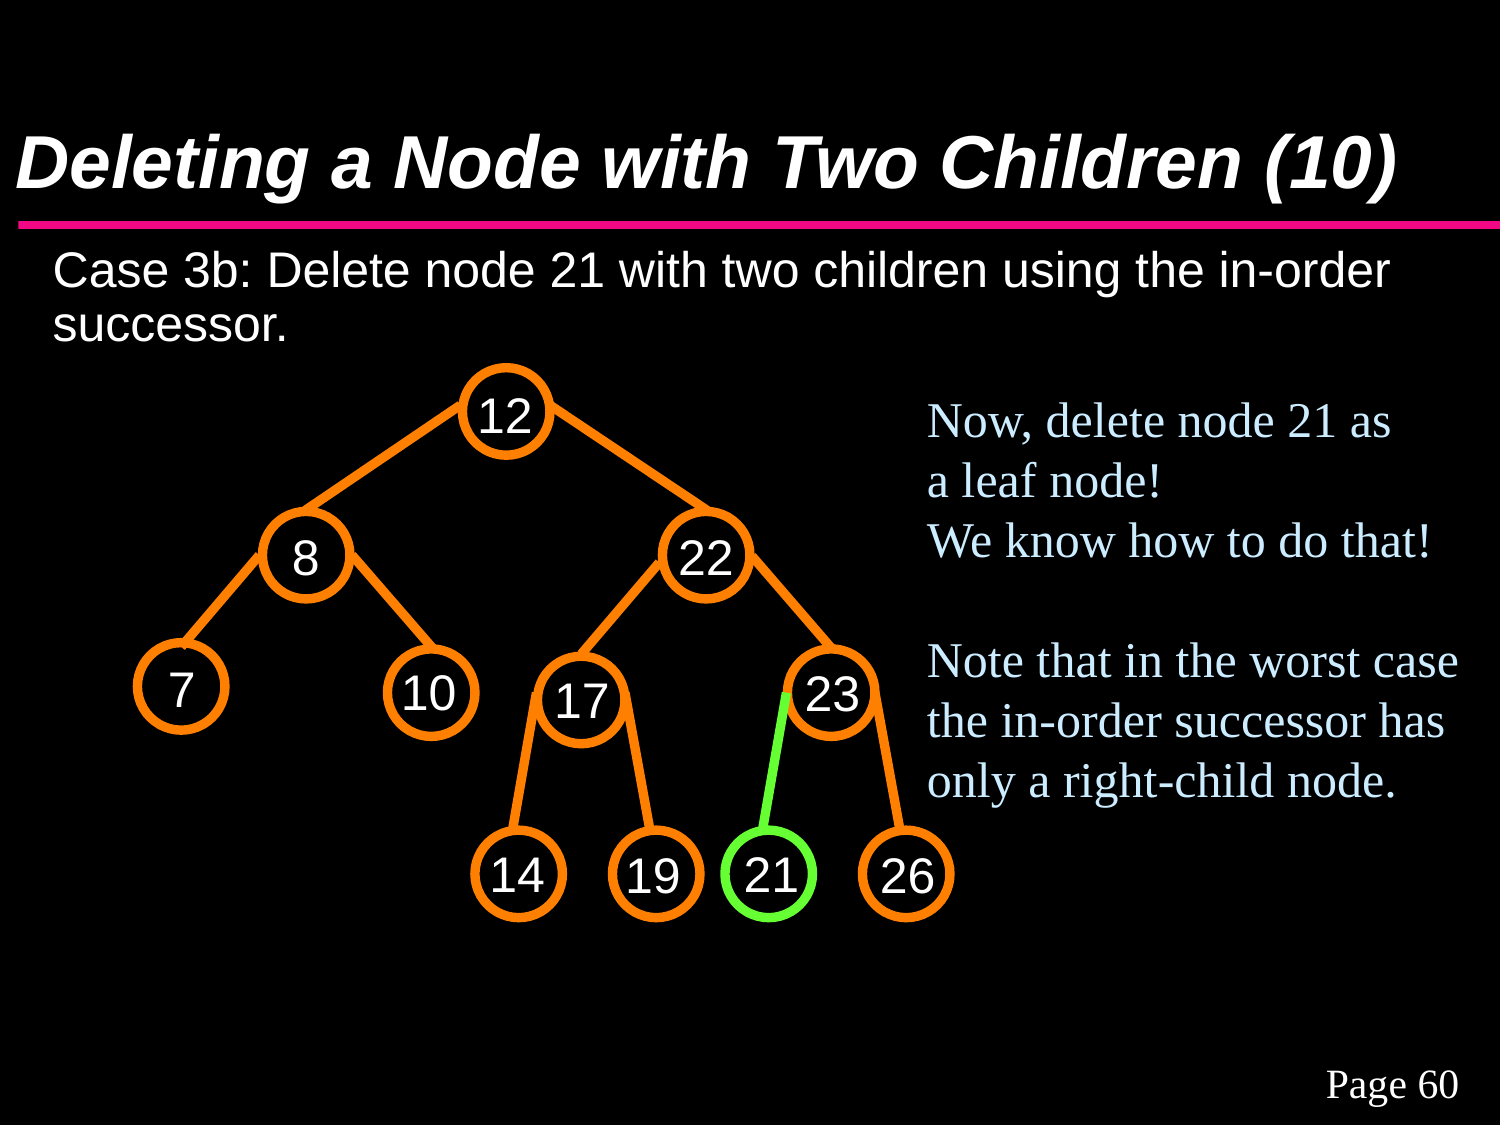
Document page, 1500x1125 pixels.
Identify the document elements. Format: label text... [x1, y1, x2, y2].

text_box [137, 367, 951, 918]
title Deleting a Node with Two Children (10) [0, 0, 1500, 213]
list Case 3b: Delete node 21 with two children using the in-order successor. [0, 237, 1475, 1050]
text_box Now, delete node 21 as a leaf node! We know how to do that! Note that in the worst case the in-order successor has only a right-child node. [951, 380, 1475, 815]
